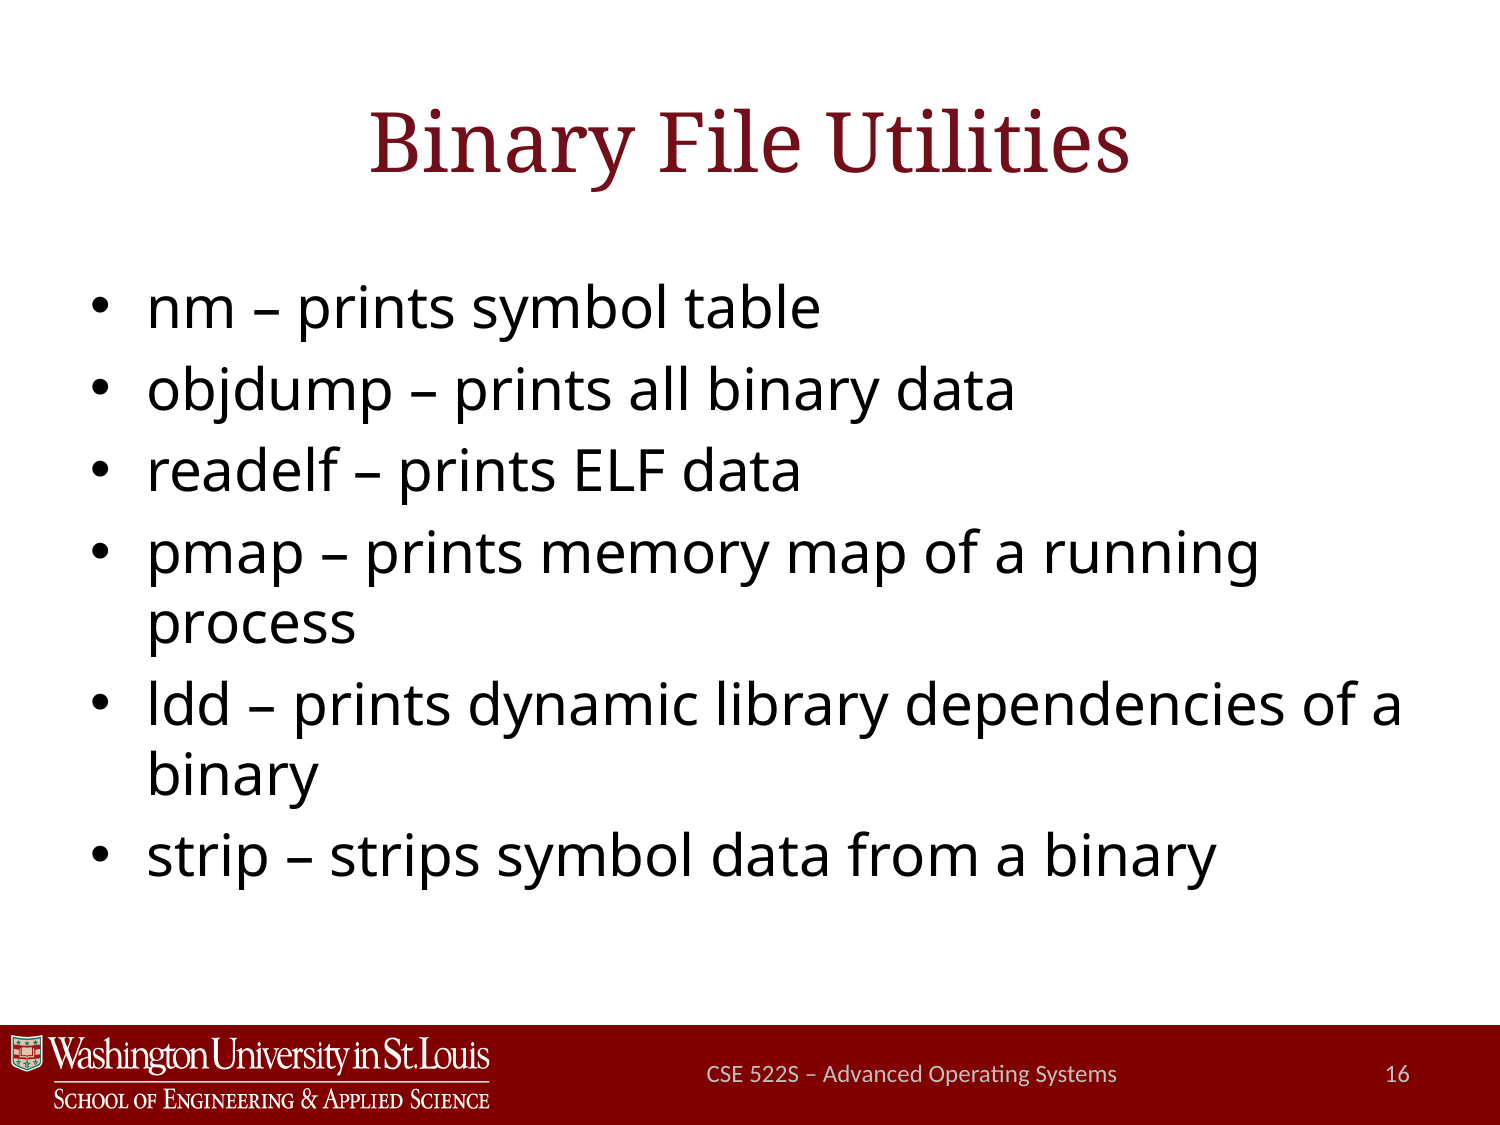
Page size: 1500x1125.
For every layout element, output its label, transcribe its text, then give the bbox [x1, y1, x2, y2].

title Binary File Utilities [75, 45, 1425, 233]
slide_number 16 [1074, 1042, 1425, 1103]
list nm – prints symbol table objdump – prints all binary data readelf – prints ELF data pmap – prints memory map of a running process ldd – prints dynamic library dependencies of a binary strip – strips symbol data from a binary [75, 262, 1425, 1005]
picture [0, 1005, 513, 1125]
footer CSE 522S – Advanced Operating Systems [675, 1042, 1074, 1103]
